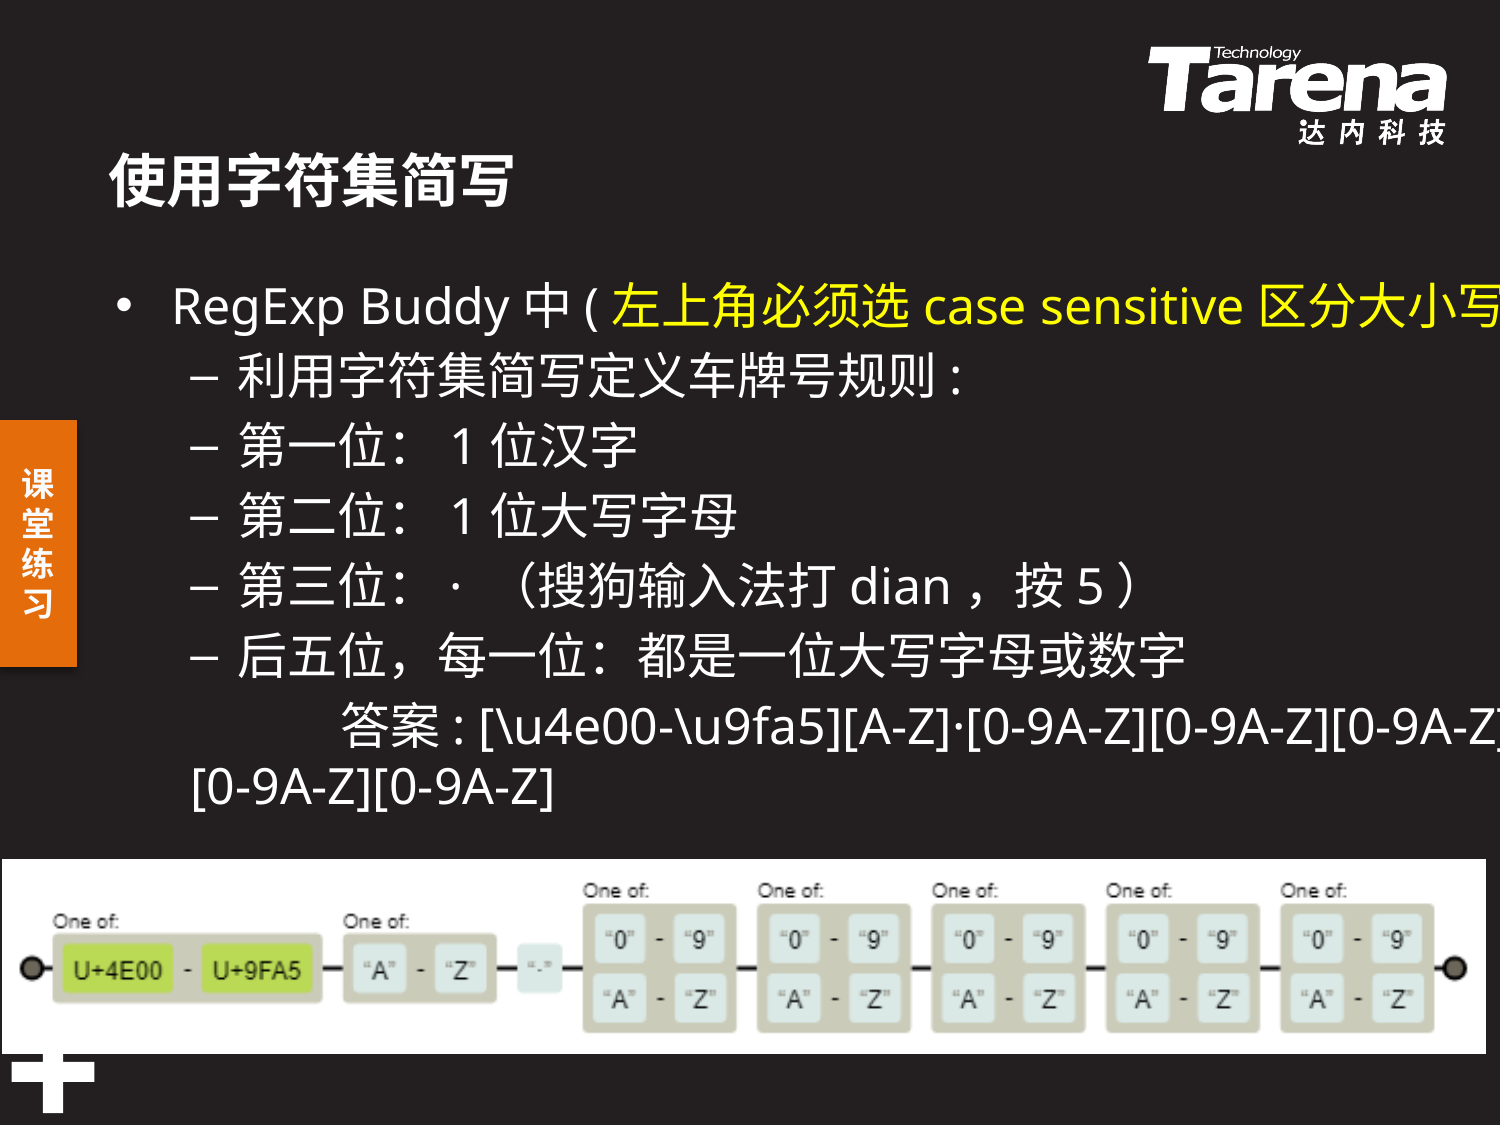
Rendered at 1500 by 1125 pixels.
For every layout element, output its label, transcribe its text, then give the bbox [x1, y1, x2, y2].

picture [2, 858, 1486, 1054]
title 使用字符集简写 [93, 93, 1020, 266]
picture [1148, 46, 1447, 145]
list RegExp Buddy中(左上角必须选case sensitive区分大小写) 利用字符集简写定义车牌号规则: 第一位：1位汉字 第二位：1位大写字母 第三位：· （搜狗输入法打dian，按5） 后五位，每一位：都是一位大写字母或数字 答案: [\u4e00-\u9fa5][A-Z]·[0-9A-Z][0-9A-Z][0-9A-Z][0-9A-Z][0-9A-Z] [100, 267, 1500, 1059]
